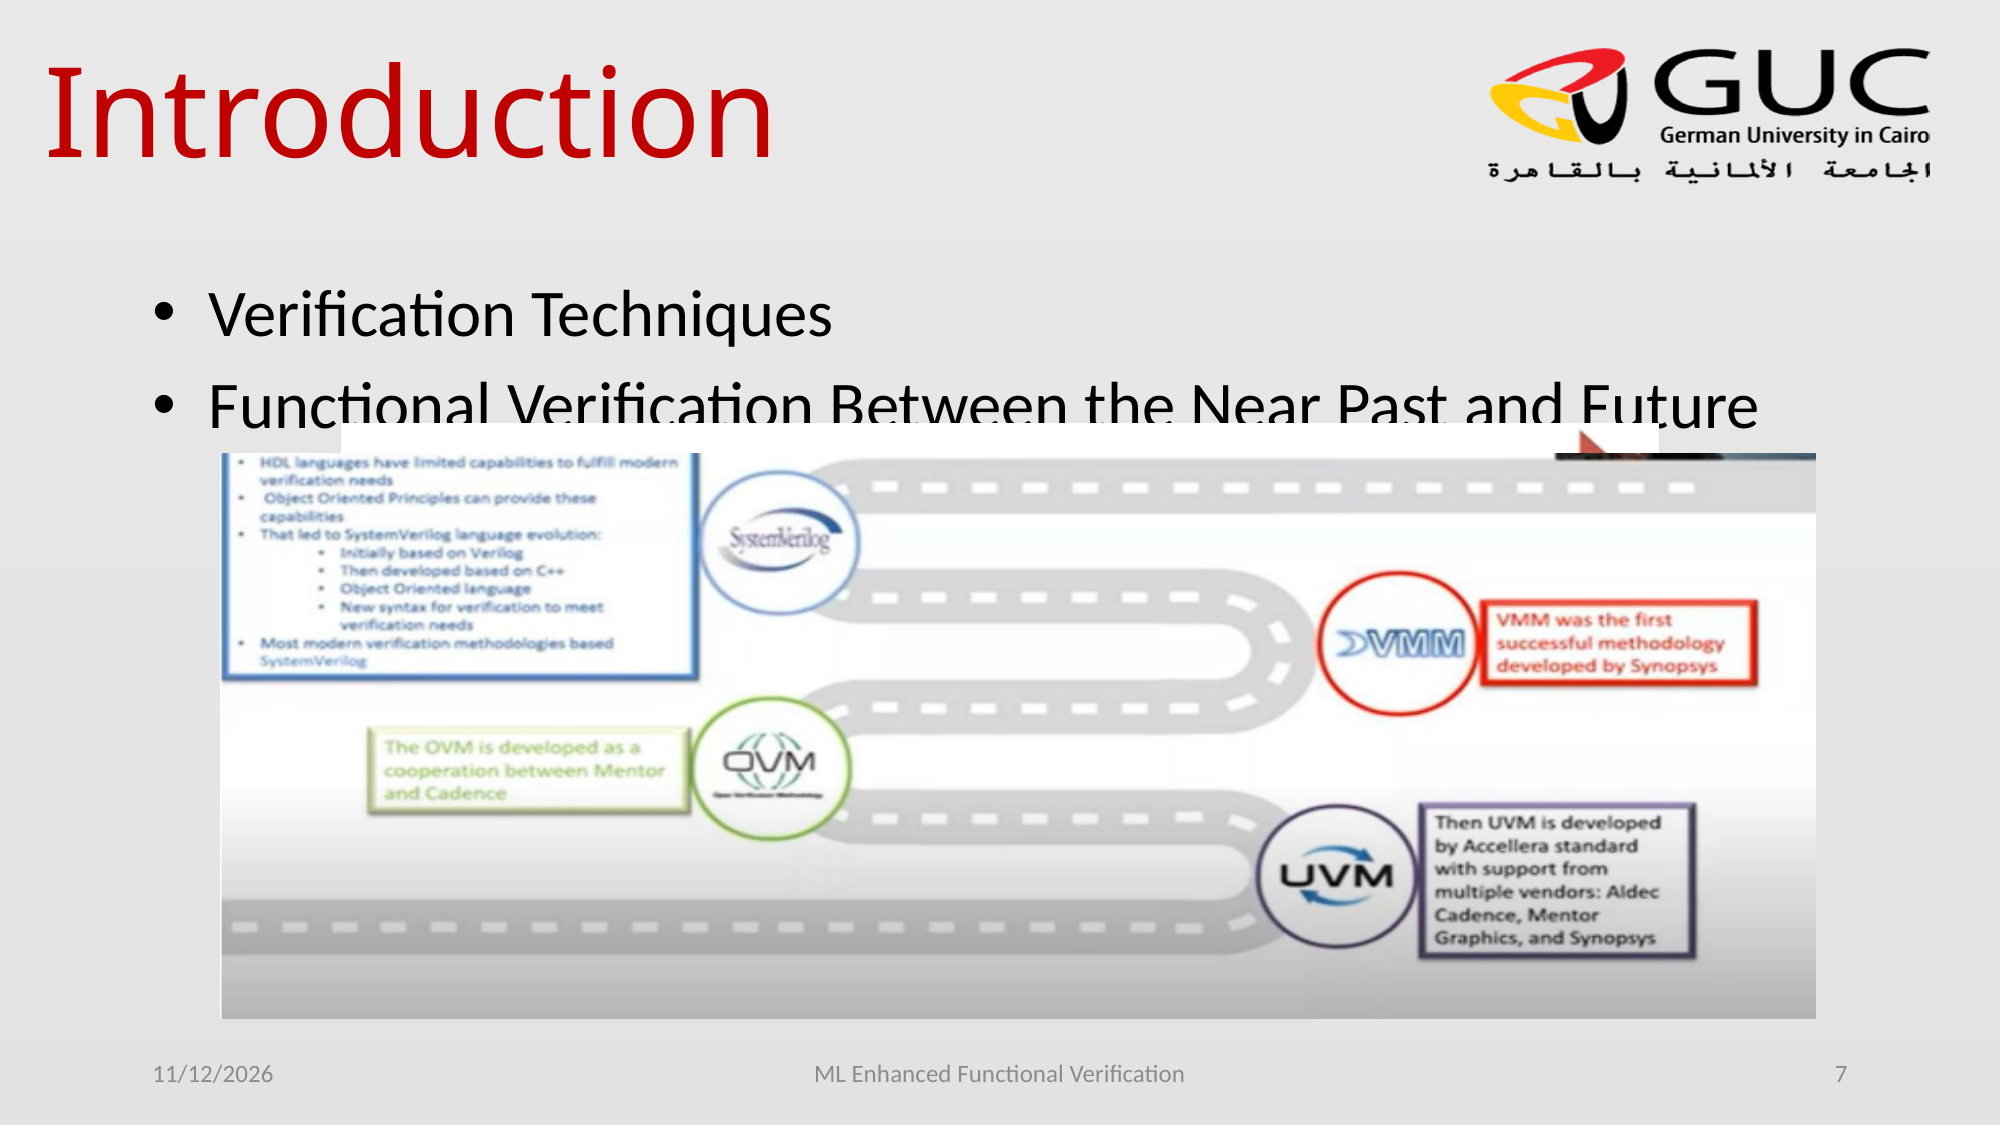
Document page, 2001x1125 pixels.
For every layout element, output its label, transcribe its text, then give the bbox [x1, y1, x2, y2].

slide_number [137, 1042, 588, 1103]
picture [1484, 45, 1935, 185]
subtitle Verification Techniques Functional Verification Between the Near Past and Future [137, 271, 1863, 964]
slide_number 7 [1412, 1042, 1863, 1103]
picture [220, 423, 1816, 1019]
title Introduction [29, 38, 1368, 192]
footer ML Enhanced Functional Verification [662, 1042, 1338, 1103]
